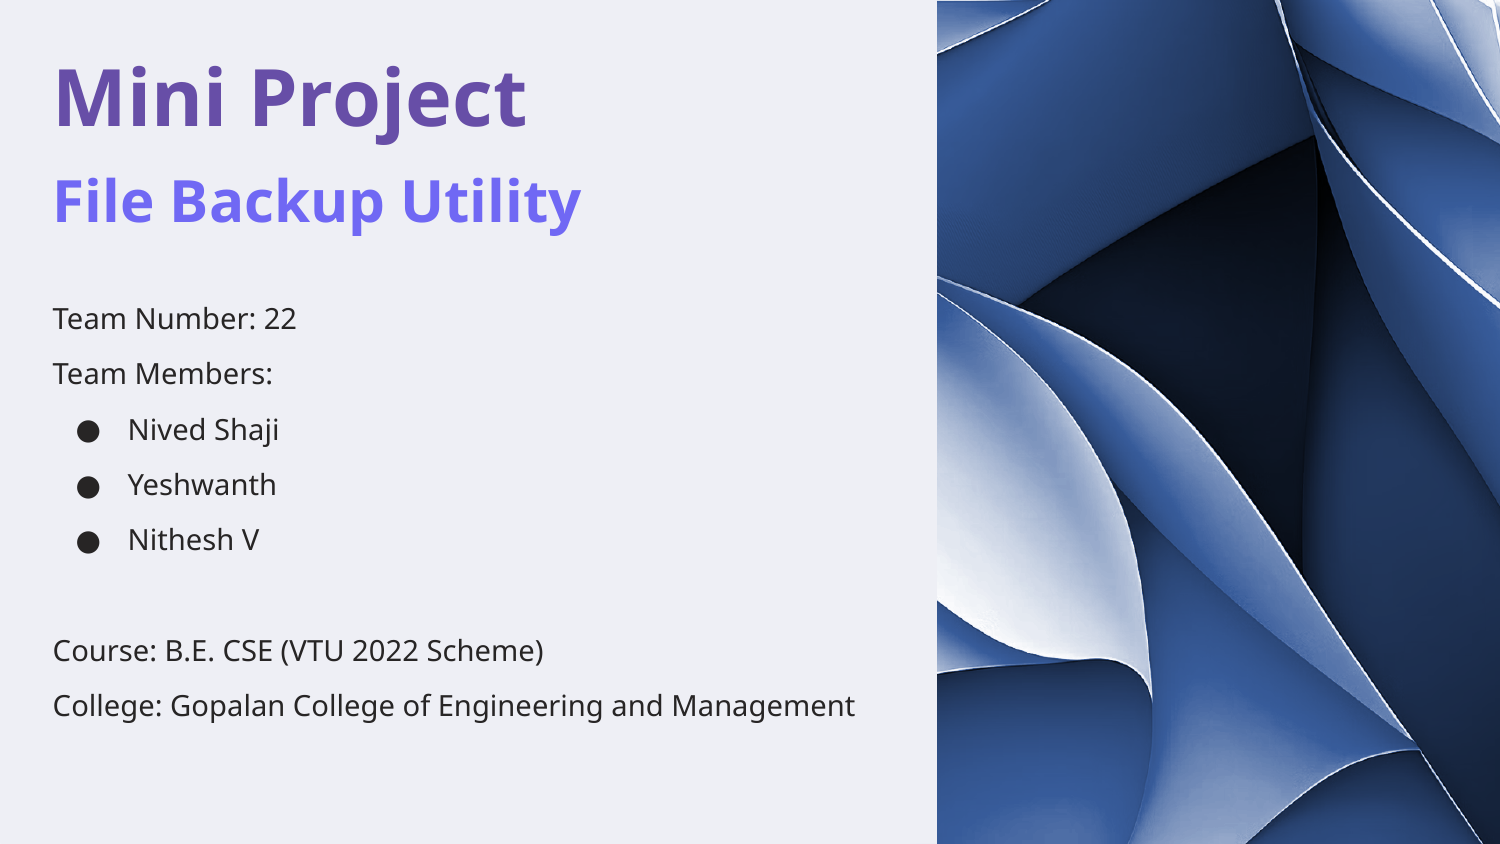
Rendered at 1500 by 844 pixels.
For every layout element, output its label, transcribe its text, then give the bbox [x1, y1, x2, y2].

text_box File Backup Utility [52, 146, 835, 244]
text_box Mini Project [52, 23, 835, 120]
text_box Team Number: 22 Team Members: Nived Shaji Yeshwanth Nithesh V Course: B.E. CSE (VTU 2022 Scheme) College: Gopalan College of Engineering and Management [52, 280, 928, 766]
picture [937, 0, 1500, 844]
